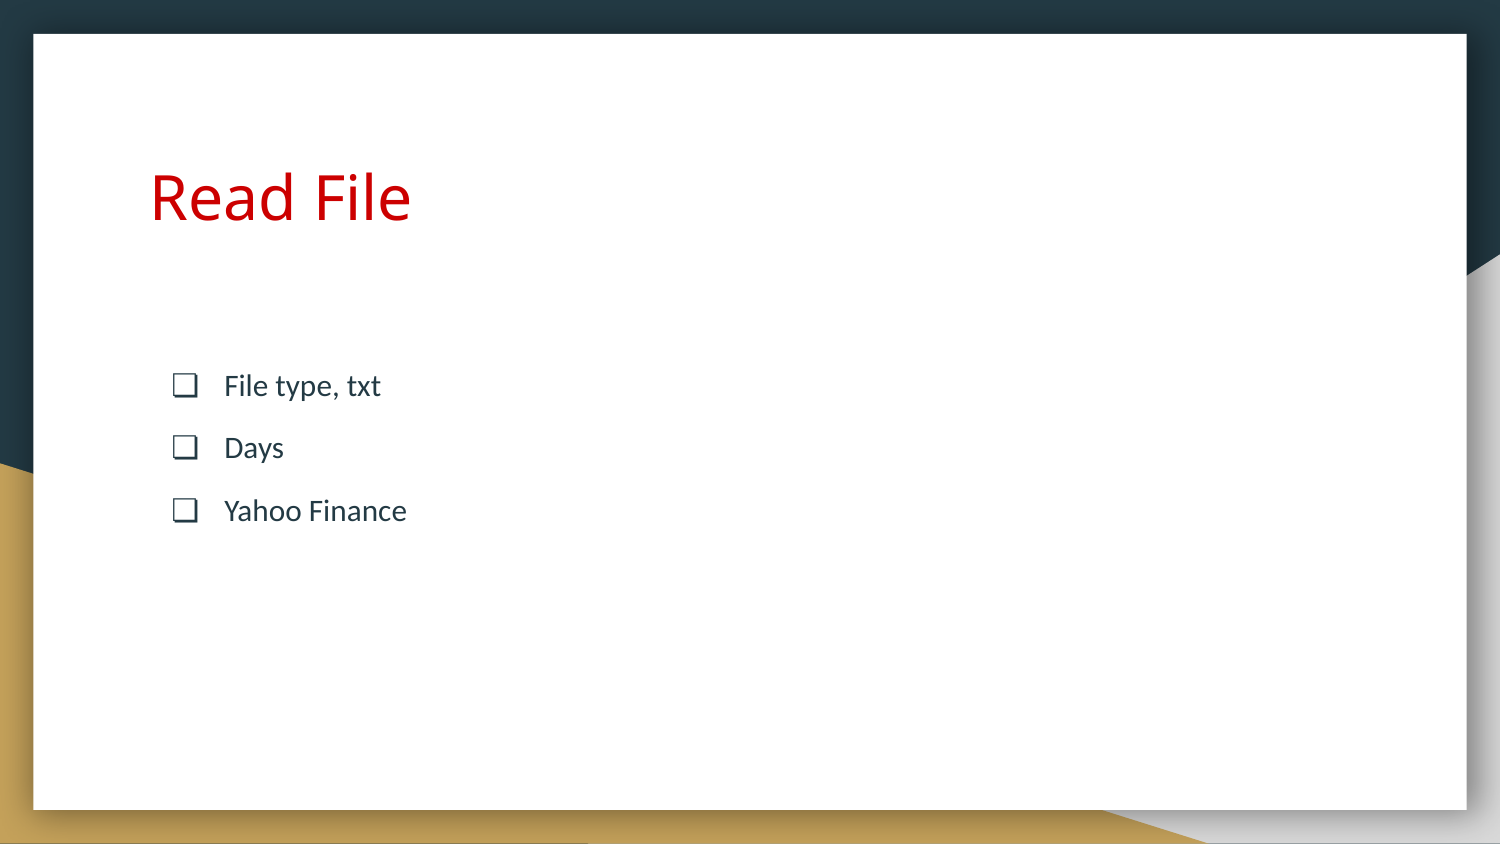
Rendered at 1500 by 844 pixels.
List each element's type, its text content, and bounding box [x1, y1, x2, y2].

list File type, txt Days Yahoo Finance [134, 326, 1366, 729]
title Read File [134, 138, 1366, 296]
